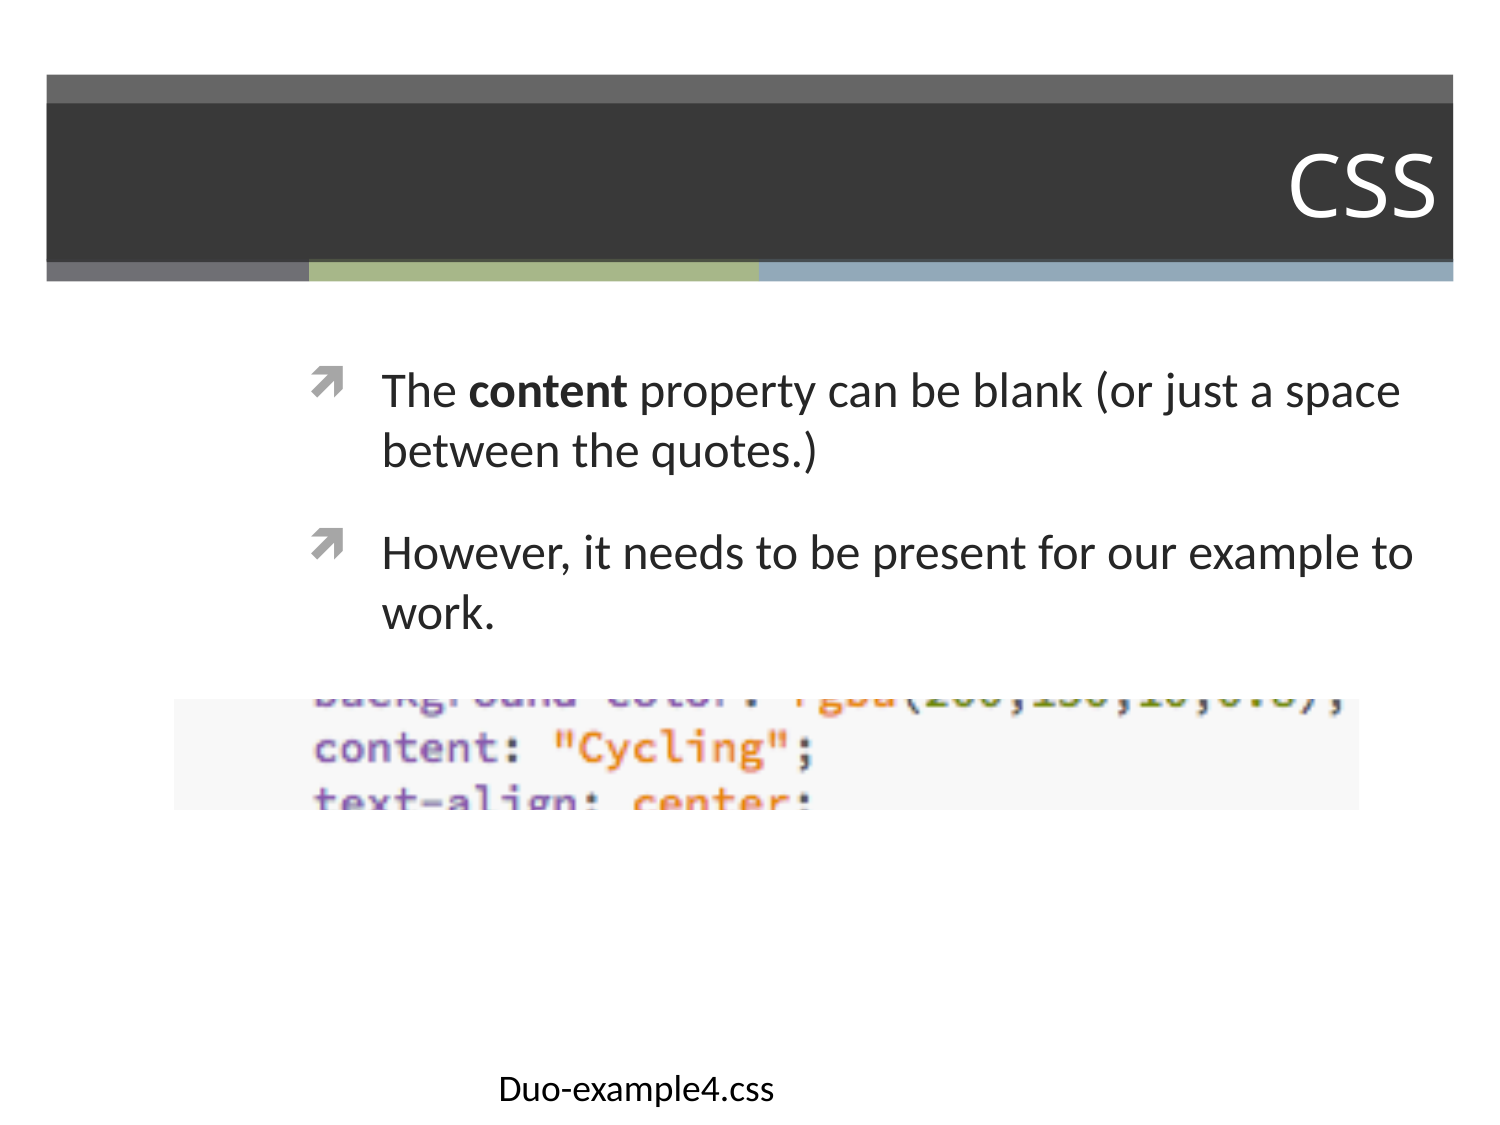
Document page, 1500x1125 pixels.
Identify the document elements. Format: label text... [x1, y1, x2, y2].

title CSS [46, 103, 1454, 263]
list The content property can be blank (or just a space between the quotes.) However, it needs to be present for our example to work. [292, 350, 1454, 1005]
text_box Duo-example4.css [483, 1056, 1124, 1116]
picture [173, 698, 1360, 810]
